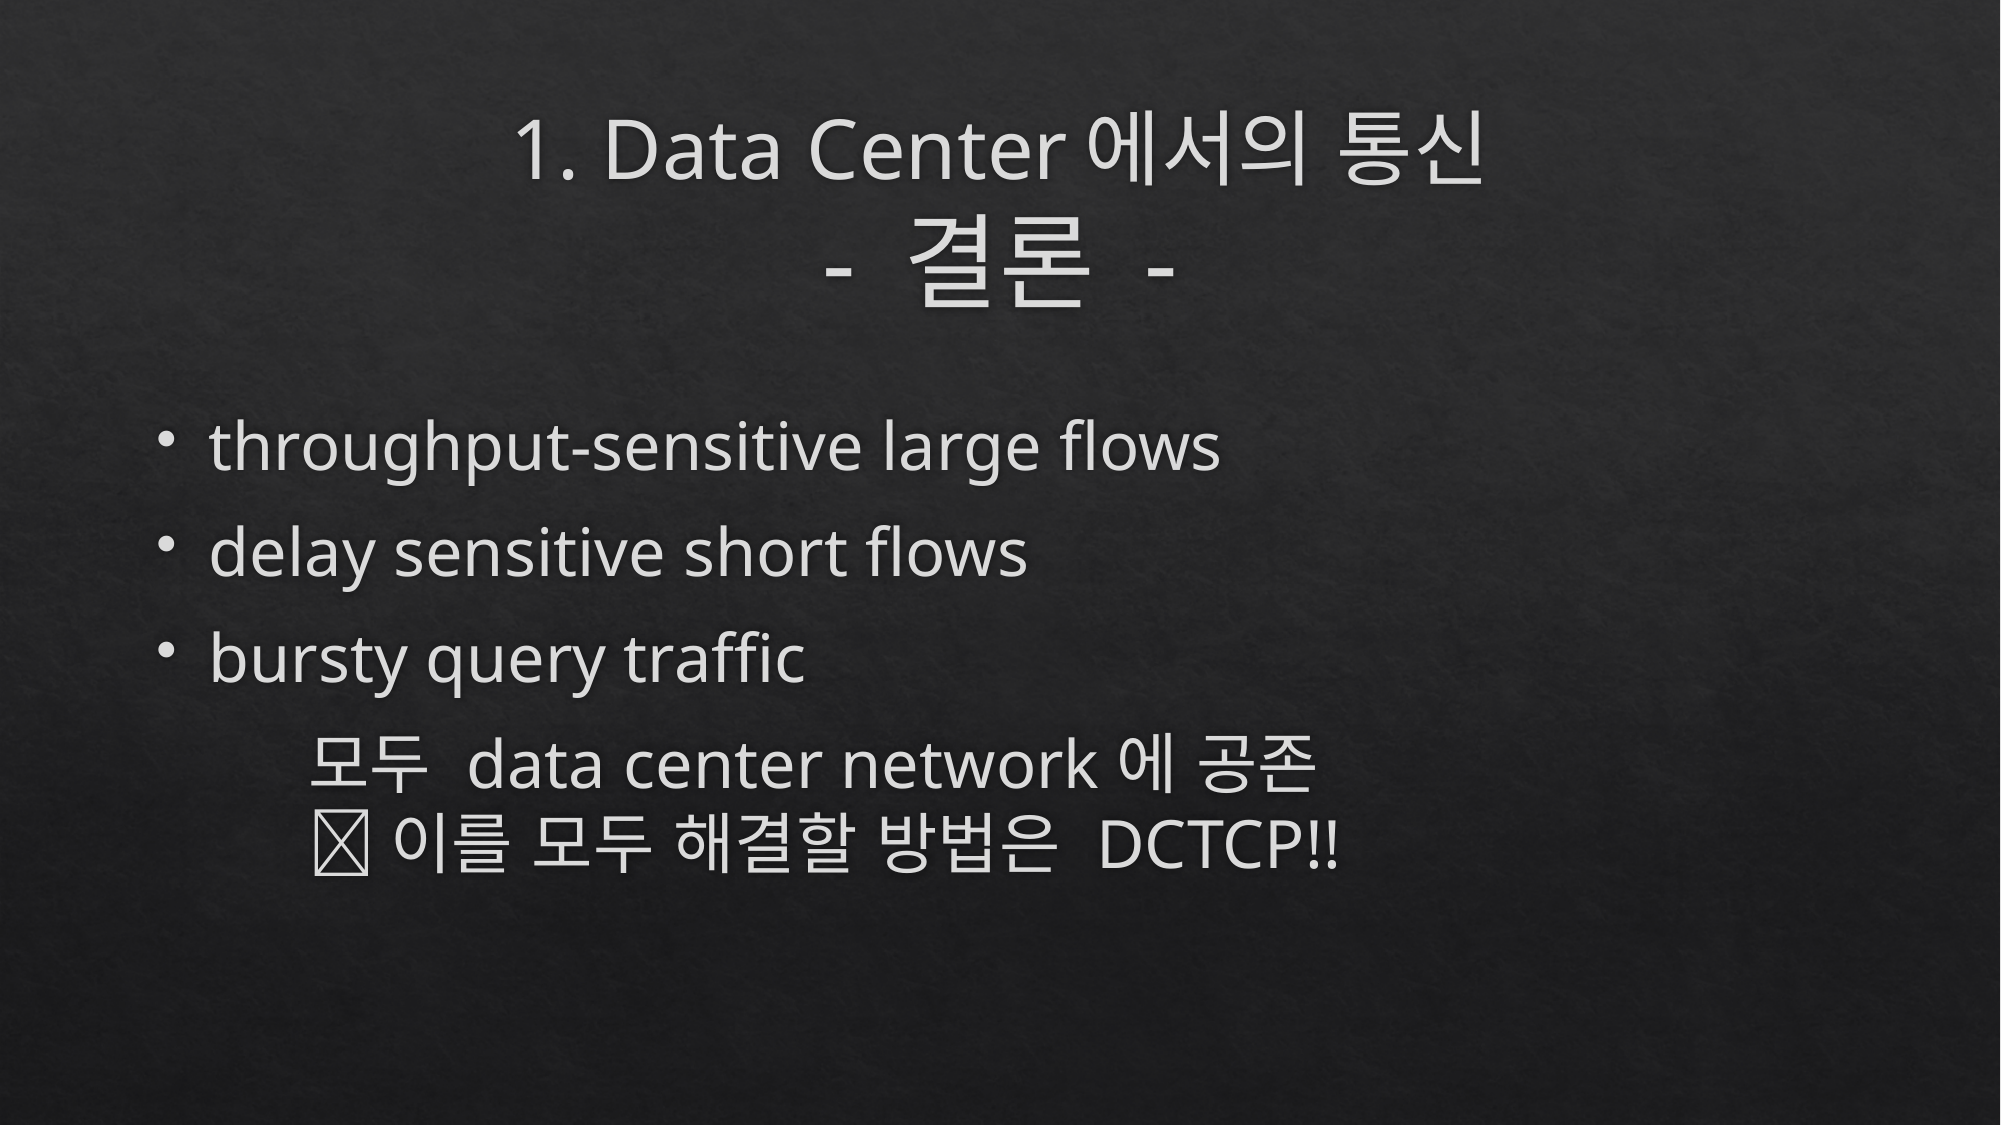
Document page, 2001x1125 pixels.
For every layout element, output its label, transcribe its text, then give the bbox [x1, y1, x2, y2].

title 1. Data Center에서의 통신 - 결론 - [137, 89, 1863, 329]
list throughput-sensitive large flows delay sensitive short flows bursty query traffic 모두 data center network에 공존  이를 모두 해결할 방법은 DCTCP!! [137, 396, 1863, 1061]
